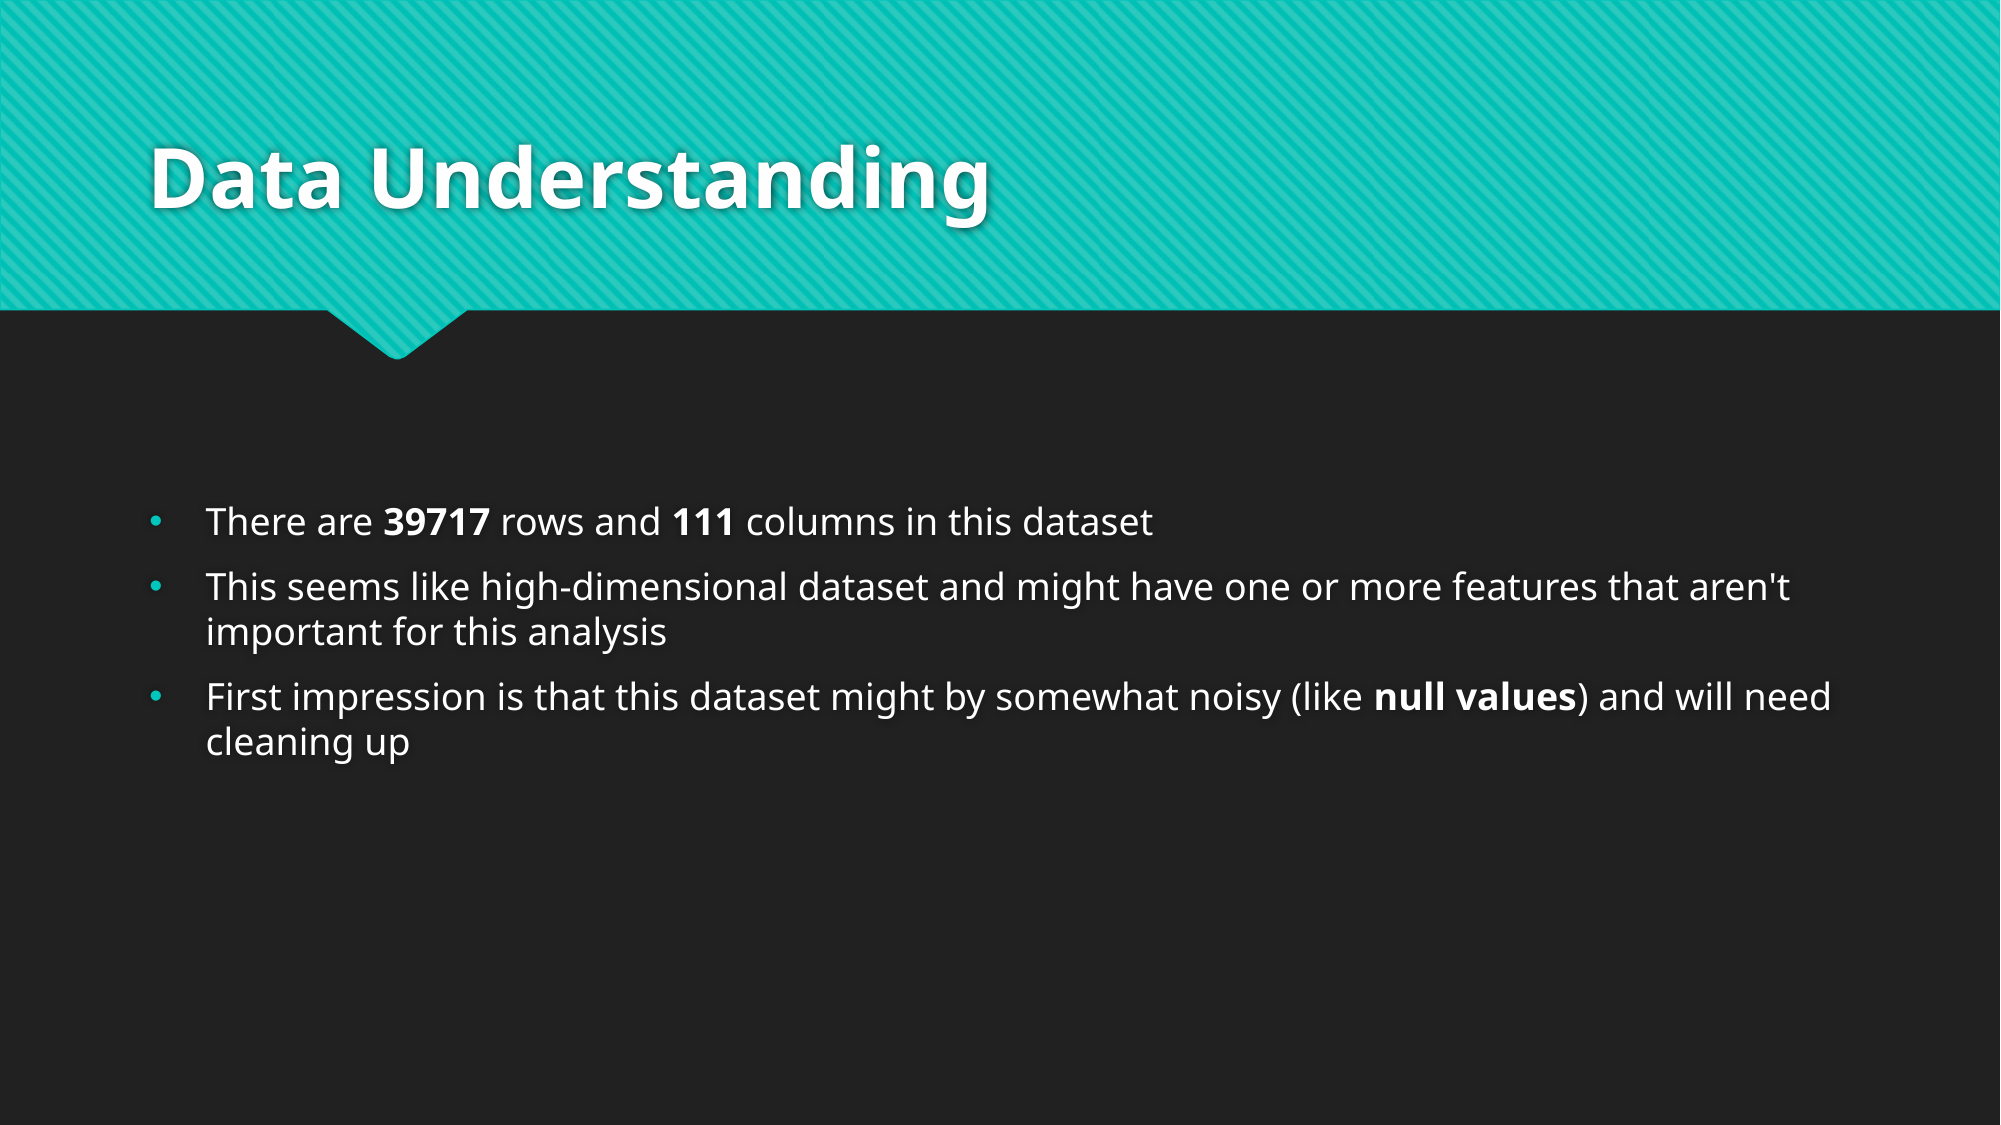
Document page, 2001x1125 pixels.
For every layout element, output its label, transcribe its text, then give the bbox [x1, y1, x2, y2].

title Data Understanding [132, 73, 1868, 233]
list There are 39717 rows and 111 columns in this dataset This seems like high-dimensional dataset and might have one or more features that aren't important for this analysis First impression is that this dataset might by somewhat noisy (like null values) and will need cleaning up [134, 364, 1866, 962]
